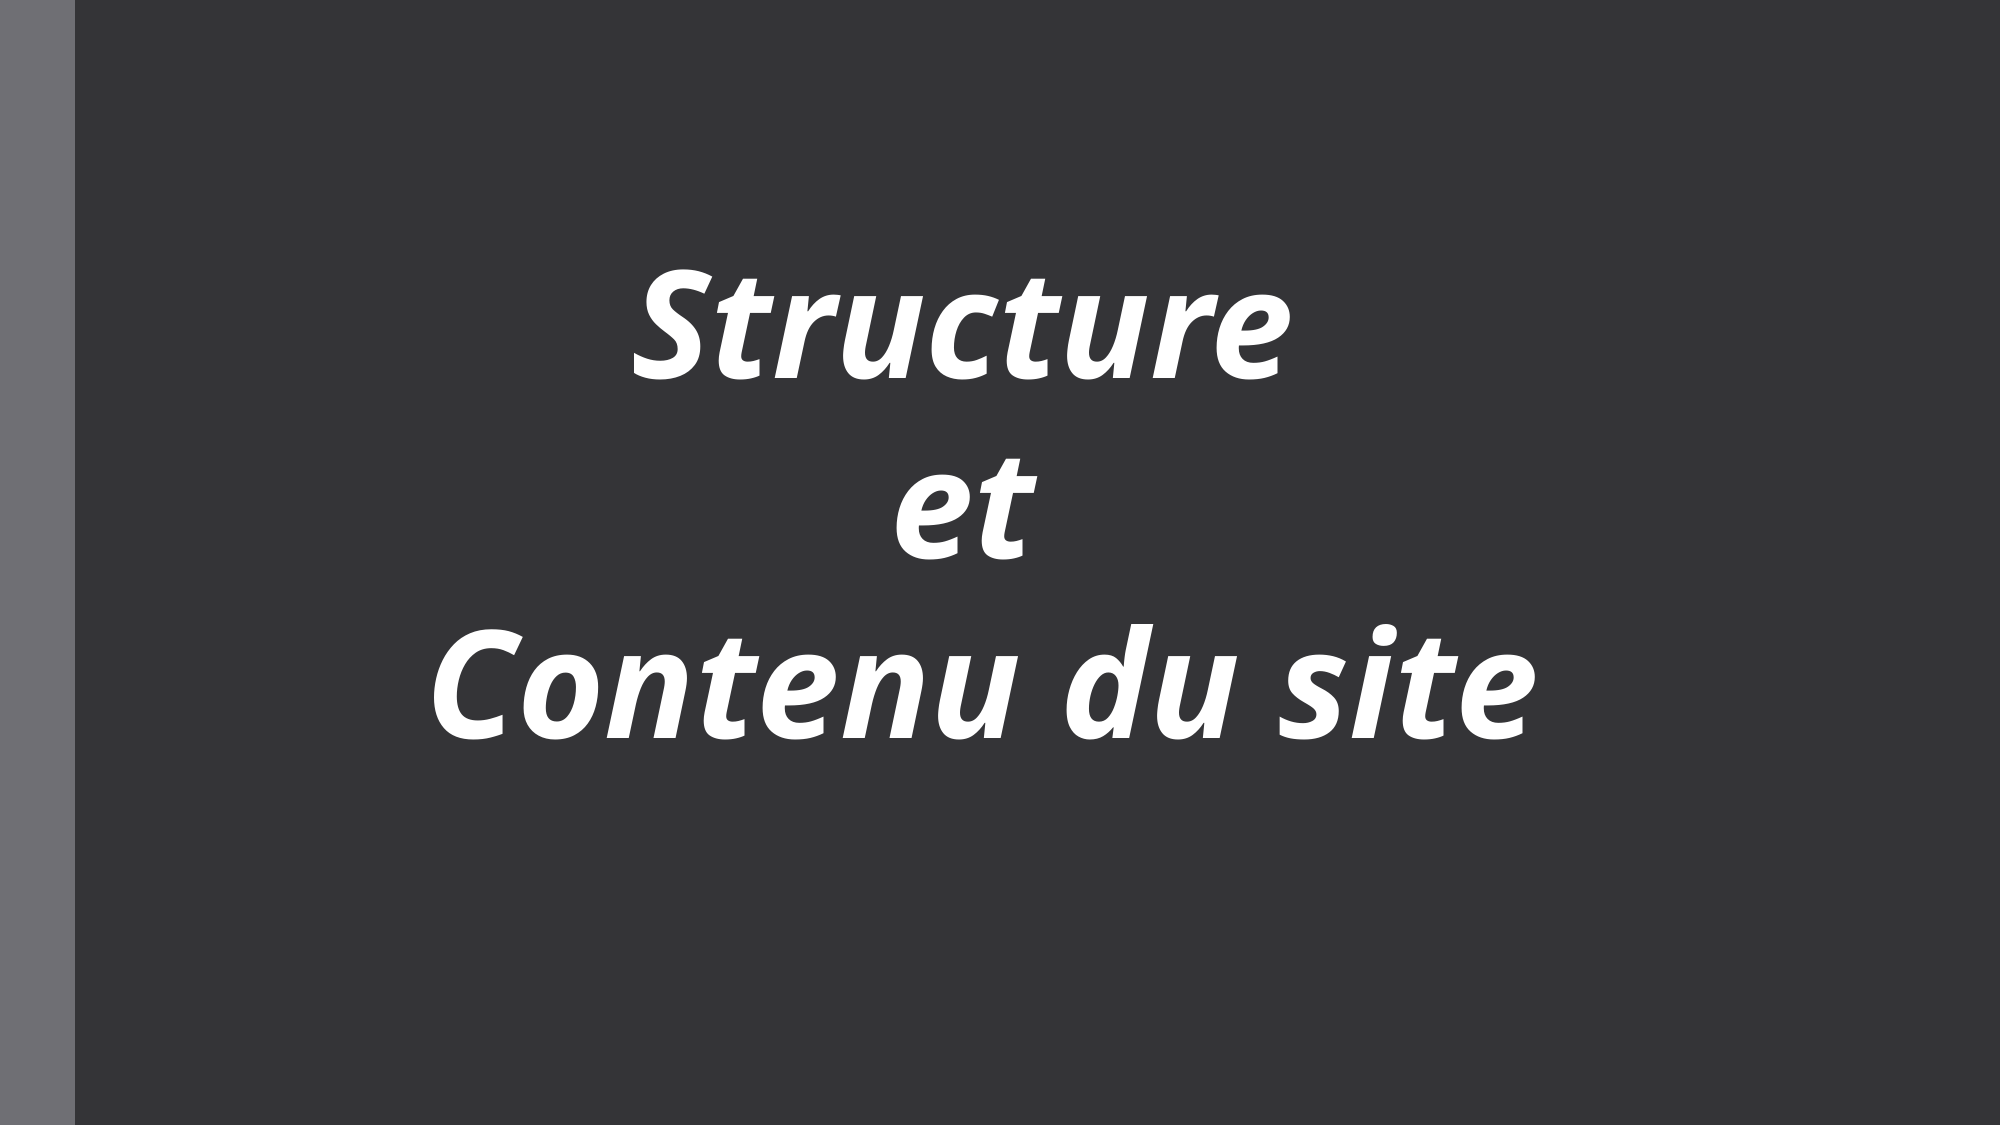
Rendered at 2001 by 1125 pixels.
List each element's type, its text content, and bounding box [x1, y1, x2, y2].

text_box Structure et Contenu du site [287, 220, 1677, 776]
